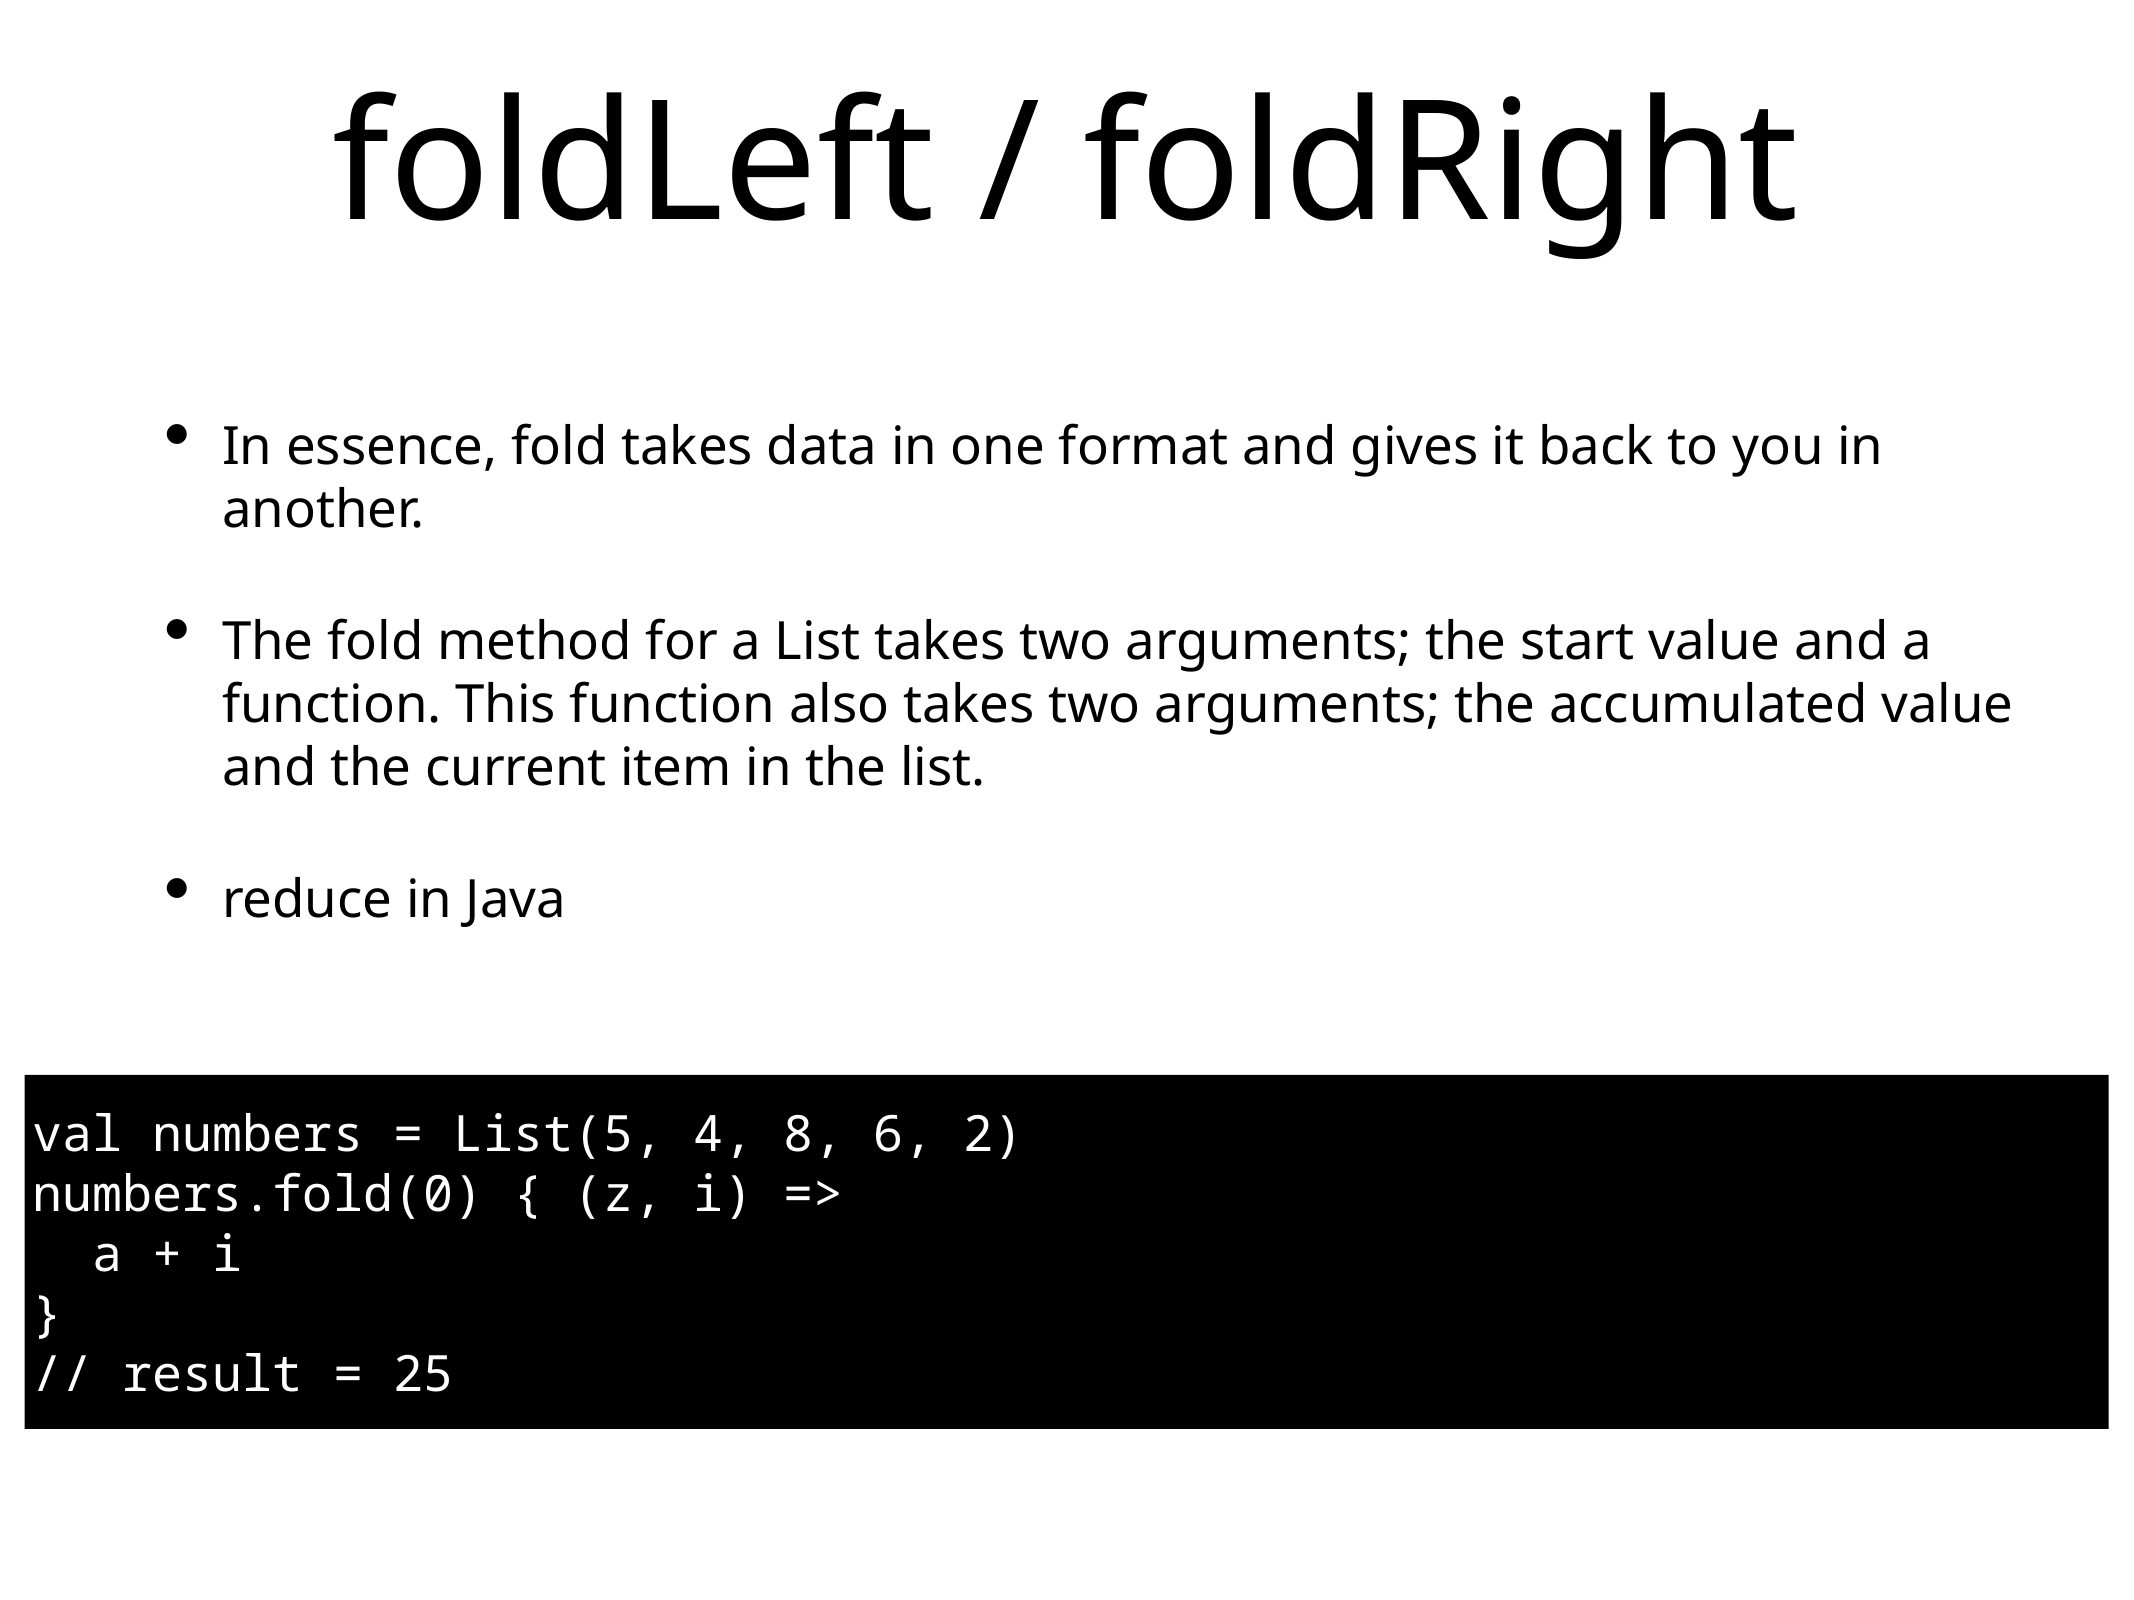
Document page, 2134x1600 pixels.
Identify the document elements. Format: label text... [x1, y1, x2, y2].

title foldLeft / foldRight [155, 41, 1978, 266]
list val numbers = List(5, 4, 8, 6, 2) numbers.fold(0) { (z, i) => a + i } // result = 25 [24, 1074, 2110, 1430]
list In essence, fold takes data in one format and gives it back to you in another. The fold method for a List takes two arguments; the start value and a function. This function also takes two arguments; the accumulated value and the current item in the list. reduce in Java [155, 424, 2047, 916]
